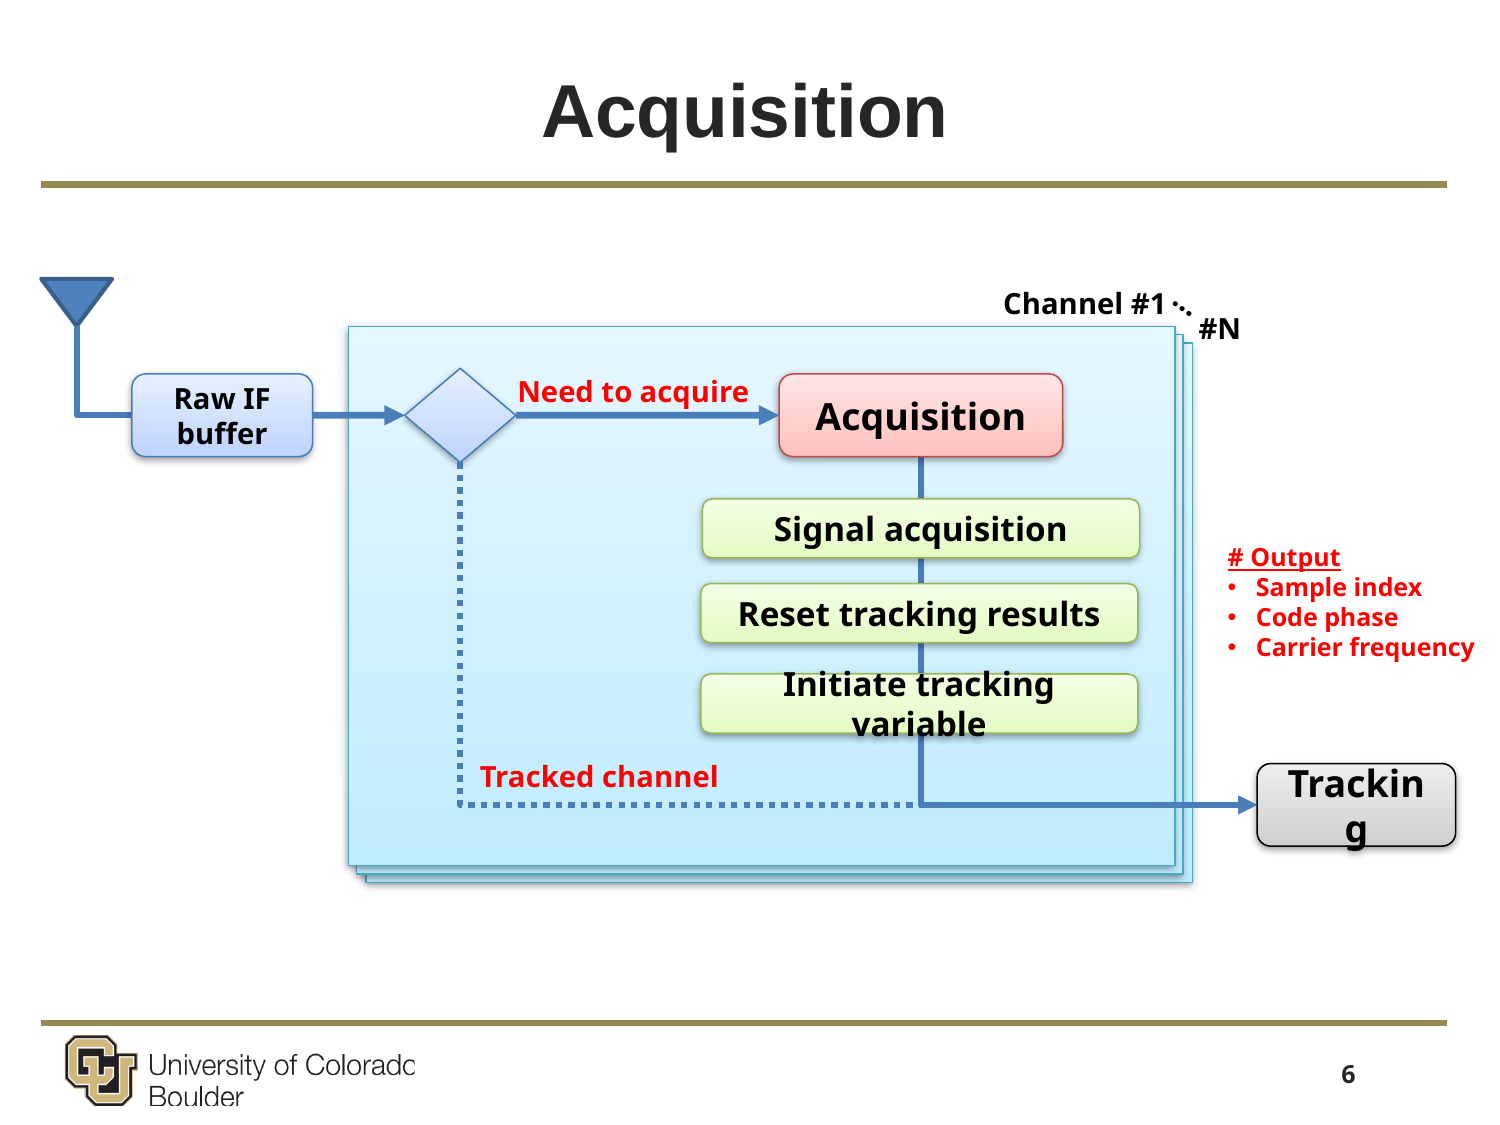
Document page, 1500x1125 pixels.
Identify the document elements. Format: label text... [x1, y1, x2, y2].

text_box Channel #1 [1035, 277, 1175, 324]
text_box Raw IF buffer [131, 373, 314, 458]
text_box #N [1198, 303, 1257, 353]
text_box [1035, 326, 1193, 461]
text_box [1035, 808, 1193, 883]
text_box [687, 234, 1031, 1033]
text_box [59, 342, 150, 399]
text_box … [1144, 260, 1225, 334]
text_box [348, 326, 682, 883]
title Acquisition [64, 42, 1425, 173]
text_box # Output Sample index Code phase Carrier frequency [1268, 534, 1491, 670]
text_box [1035, 462, 1264, 800]
text_box Tracking [1256, 762, 1457, 847]
slide_number 6 [1274, 1045, 1424, 1106]
text_box [39, 276, 114, 327]
